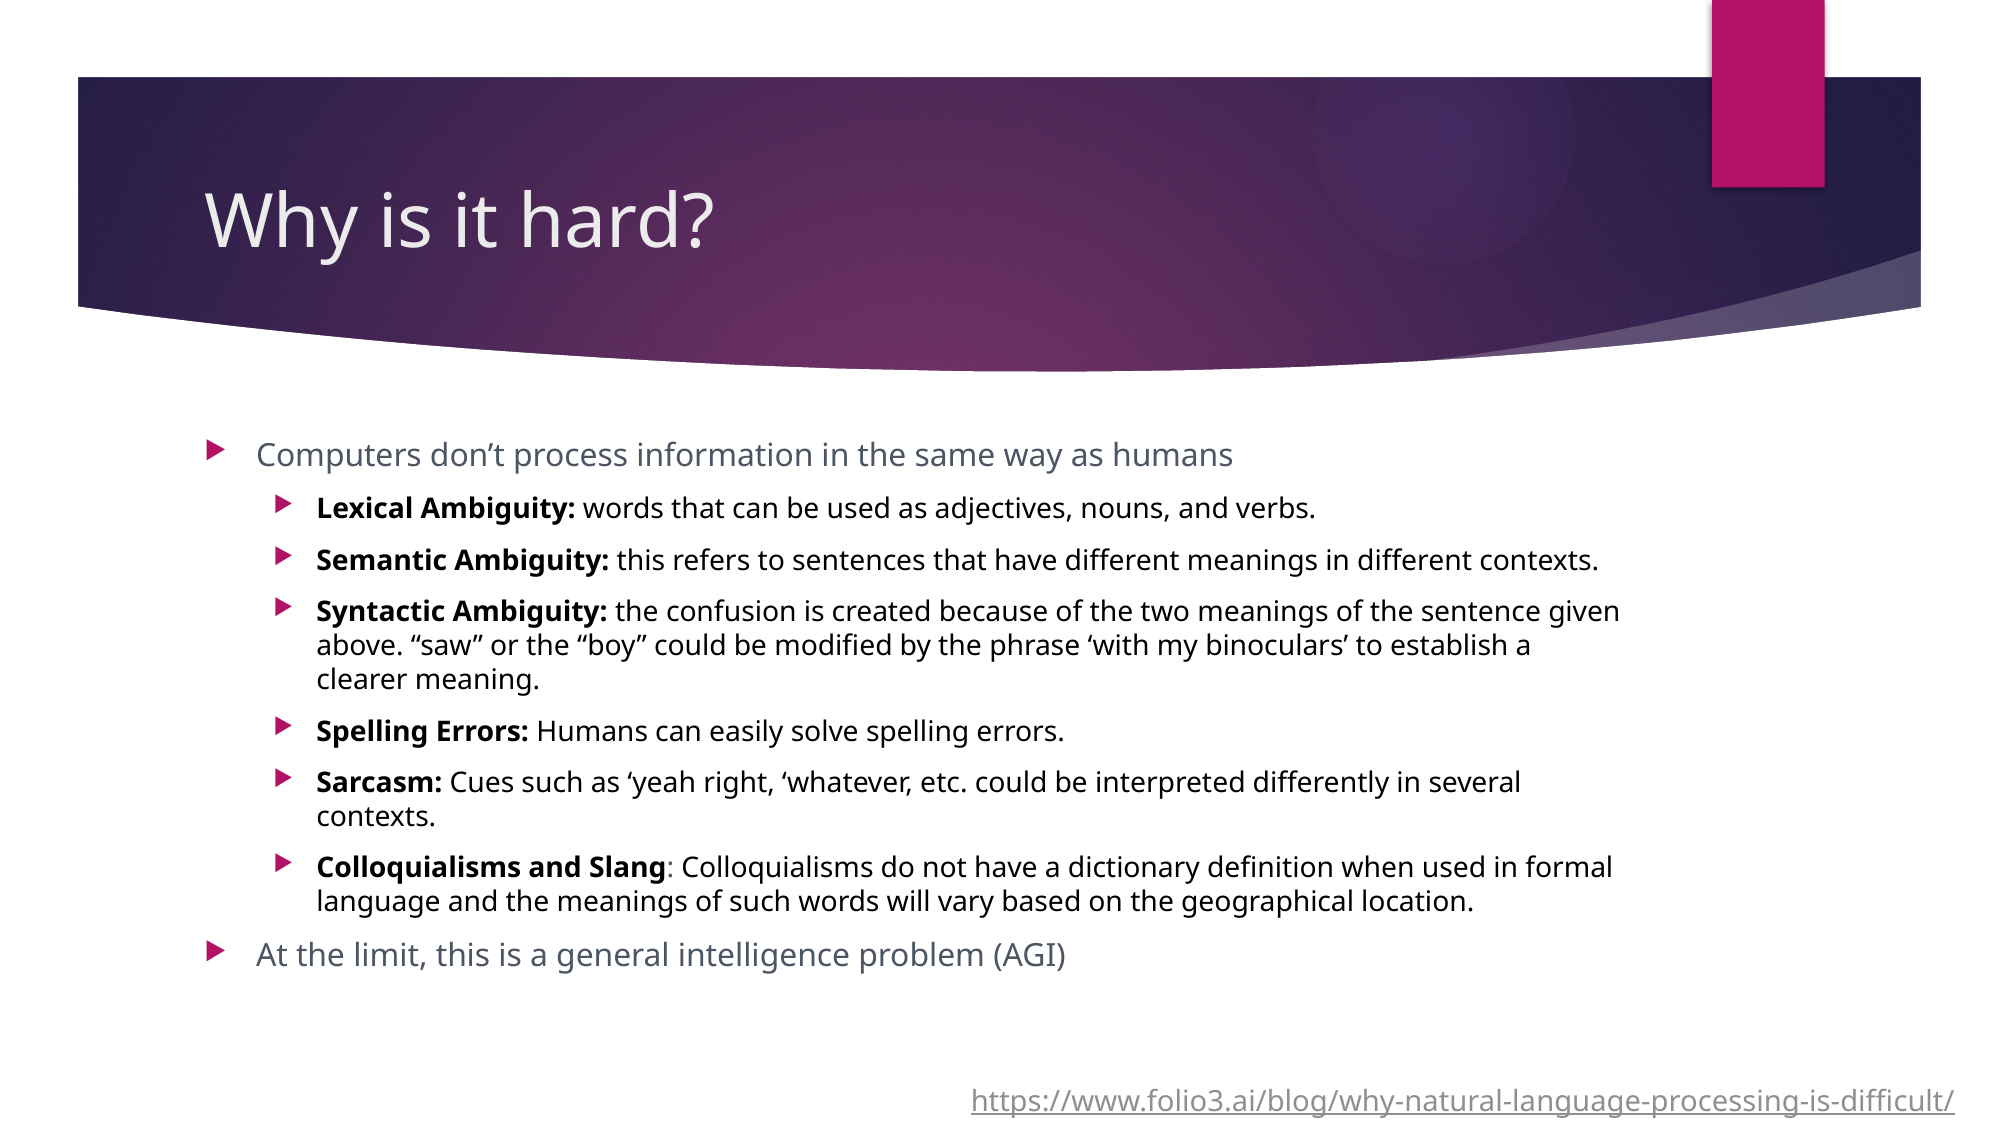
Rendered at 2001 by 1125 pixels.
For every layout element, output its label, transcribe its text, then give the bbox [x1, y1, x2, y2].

text_box https://www.folio3.ai/blog/why-natural-language-processing-is-difficult/ [955, 1074, 2000, 1125]
list Computers don’t process information in the same way as humans Lexical Ambiguity: words that can be used as adjectives, nouns, and verbs. Semantic Ambiguity: this refers to sentences that have different meanings in different contexts. Syntactic Ambiguity: the confusion is created because of the two meanings of the sentence given above. “saw” or the “boy” could be modified by the phrase ‘with my binoculars’ to establish a clearer meaning. Spelling Errors: Humans can easily solve spelling errors. Sarcasm: Cues such as ‘yeah right, ‘whatever, etc. could be interpreted differently in several contexts. Colloquialisms and Slang: Colloquialisms do not have a dictionary definition when used in formal language and the meanings of such words will vary based on the geographical location. At the limit, this is a general intelligence problem (AGI) [189, 427, 1638, 988]
title Why is it hard? [189, 159, 1627, 276]
